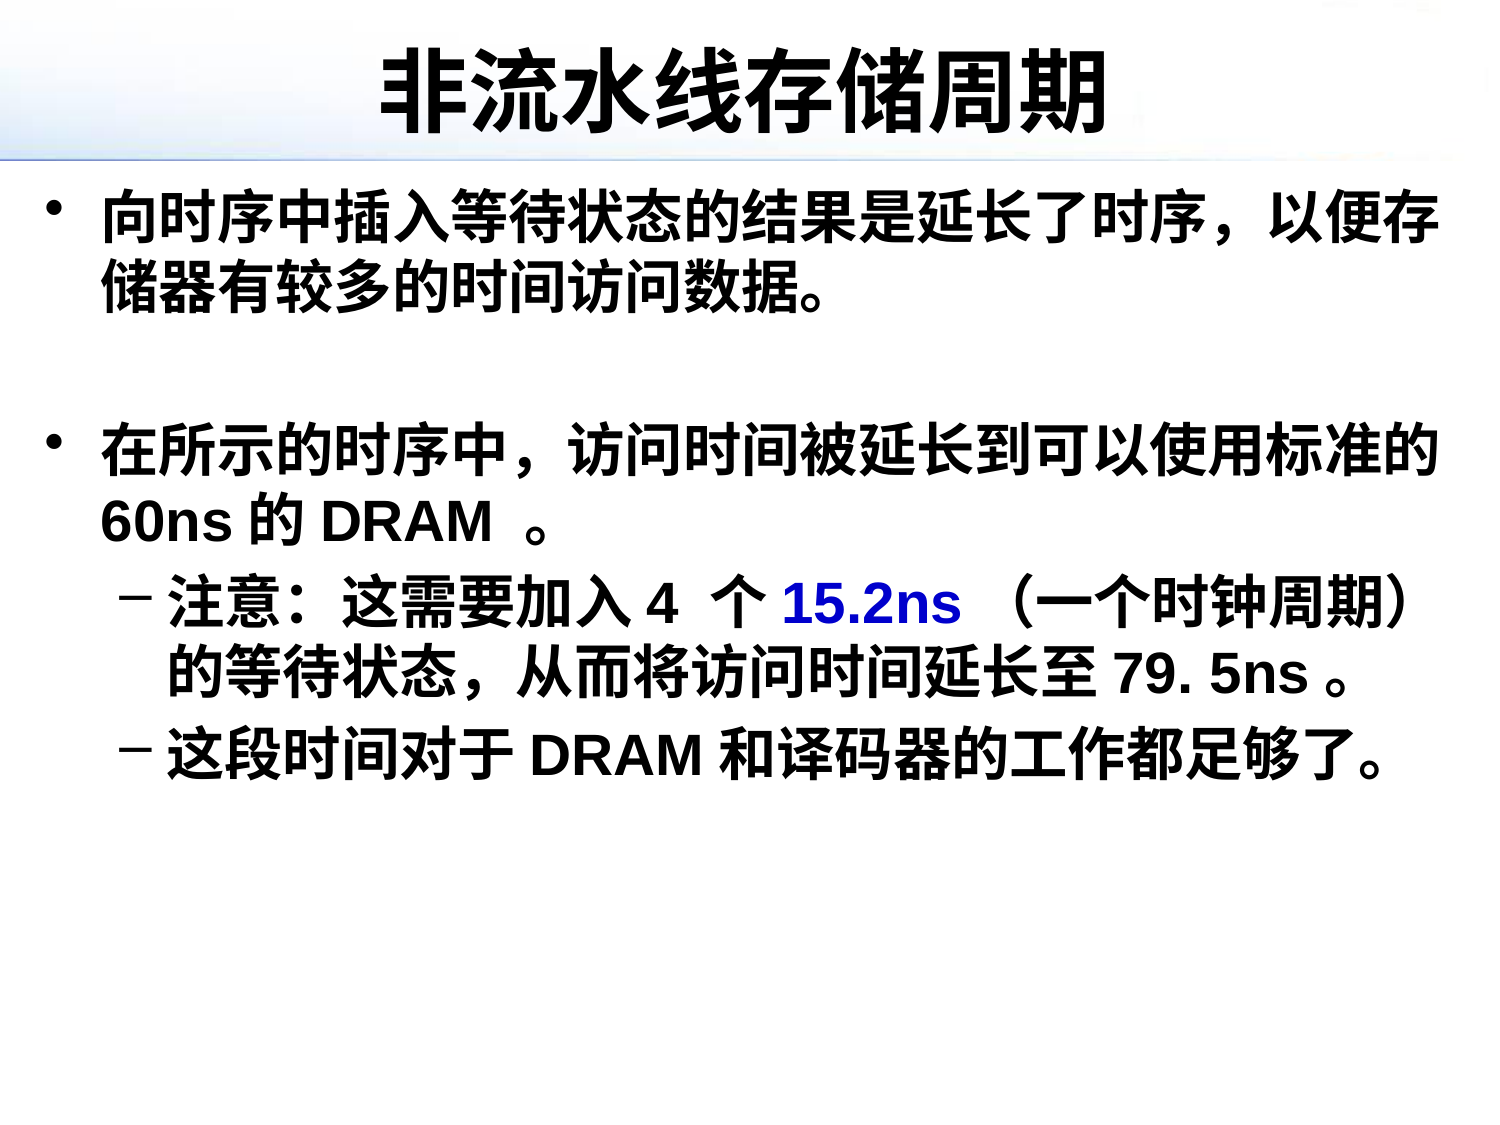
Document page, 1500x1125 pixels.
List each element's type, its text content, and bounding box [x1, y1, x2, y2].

title 非流水线存储周期 [29, 31, 1459, 147]
picture [0, 0, 1500, 161]
list 向时序中插入等待状态的结果是延长了时序，以便存储器有较多的时间访问数据。 在所示的时序中，访问时间被延长到可以使用标准的60ns的DRAM 。 注意：这需要加入4 个15.2ns（一个时钟周期）的等待状态，从而将访问时间延长至79. 5ns。 这段时间对于DRAM和译码器的工作都足够了。 [29, 172, 1459, 1071]
